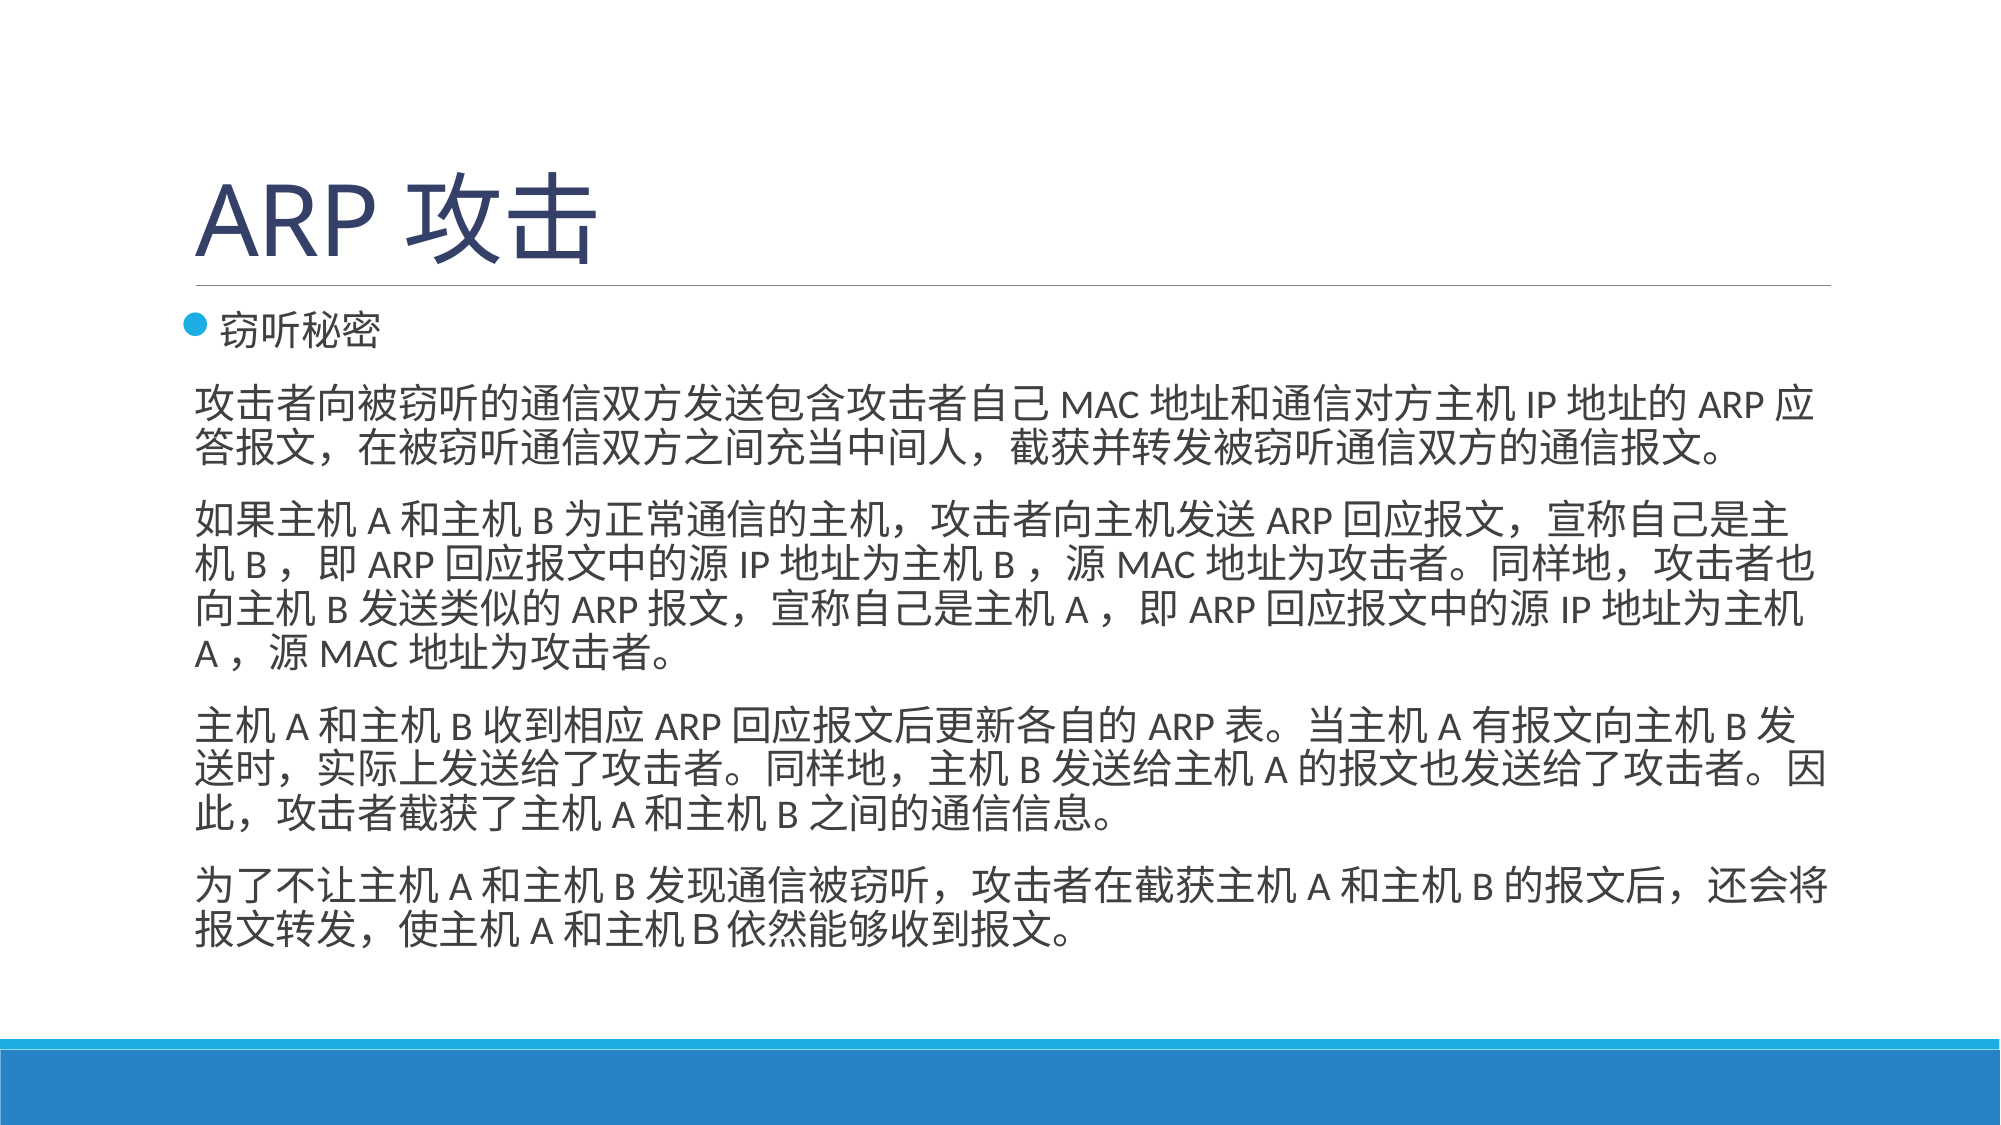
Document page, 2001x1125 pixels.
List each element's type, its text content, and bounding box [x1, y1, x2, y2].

title ARP攻击 [179, 47, 1830, 285]
list 窃听秘密 攻击者向被窃听的通信双方发送包含攻击者自己MAC地址和通信对方主机IP地址的ARP应答报文，在被窃听通信双方之间充当中间人，截获并转发被窃听通信双方的通信报文。 如果主机A和主机B为正常通信的主机，攻击者向主机发送ARP回应报文，宣称自己是主机B，即ARP回应报文中的源IP地址为主机B，源MAC地址为攻击者。同样地，攻击者也向主机B发送类似的ARP报文，宣称自己是主机A，即ARP回应报文中的源IP地址为主机A，源MAC地址为攻击者。 主机A和主机B收到相应ARP回应报文后更新各自的ARP表。当主机A有报文向主机B发送时，实际上发送给了攻击者。同样地，主机B发送给主机A的报文也发送给了攻击者。因此，攻击者截获了主机A和主机B之间的通信信息。 为了不让主机A和主机B发现通信被窃听，攻击者在截获主机A和主机B的报文后，还会将报文转发，使主机A和主机Ｂ依然能够收到报文。 [180, 302, 1830, 963]
